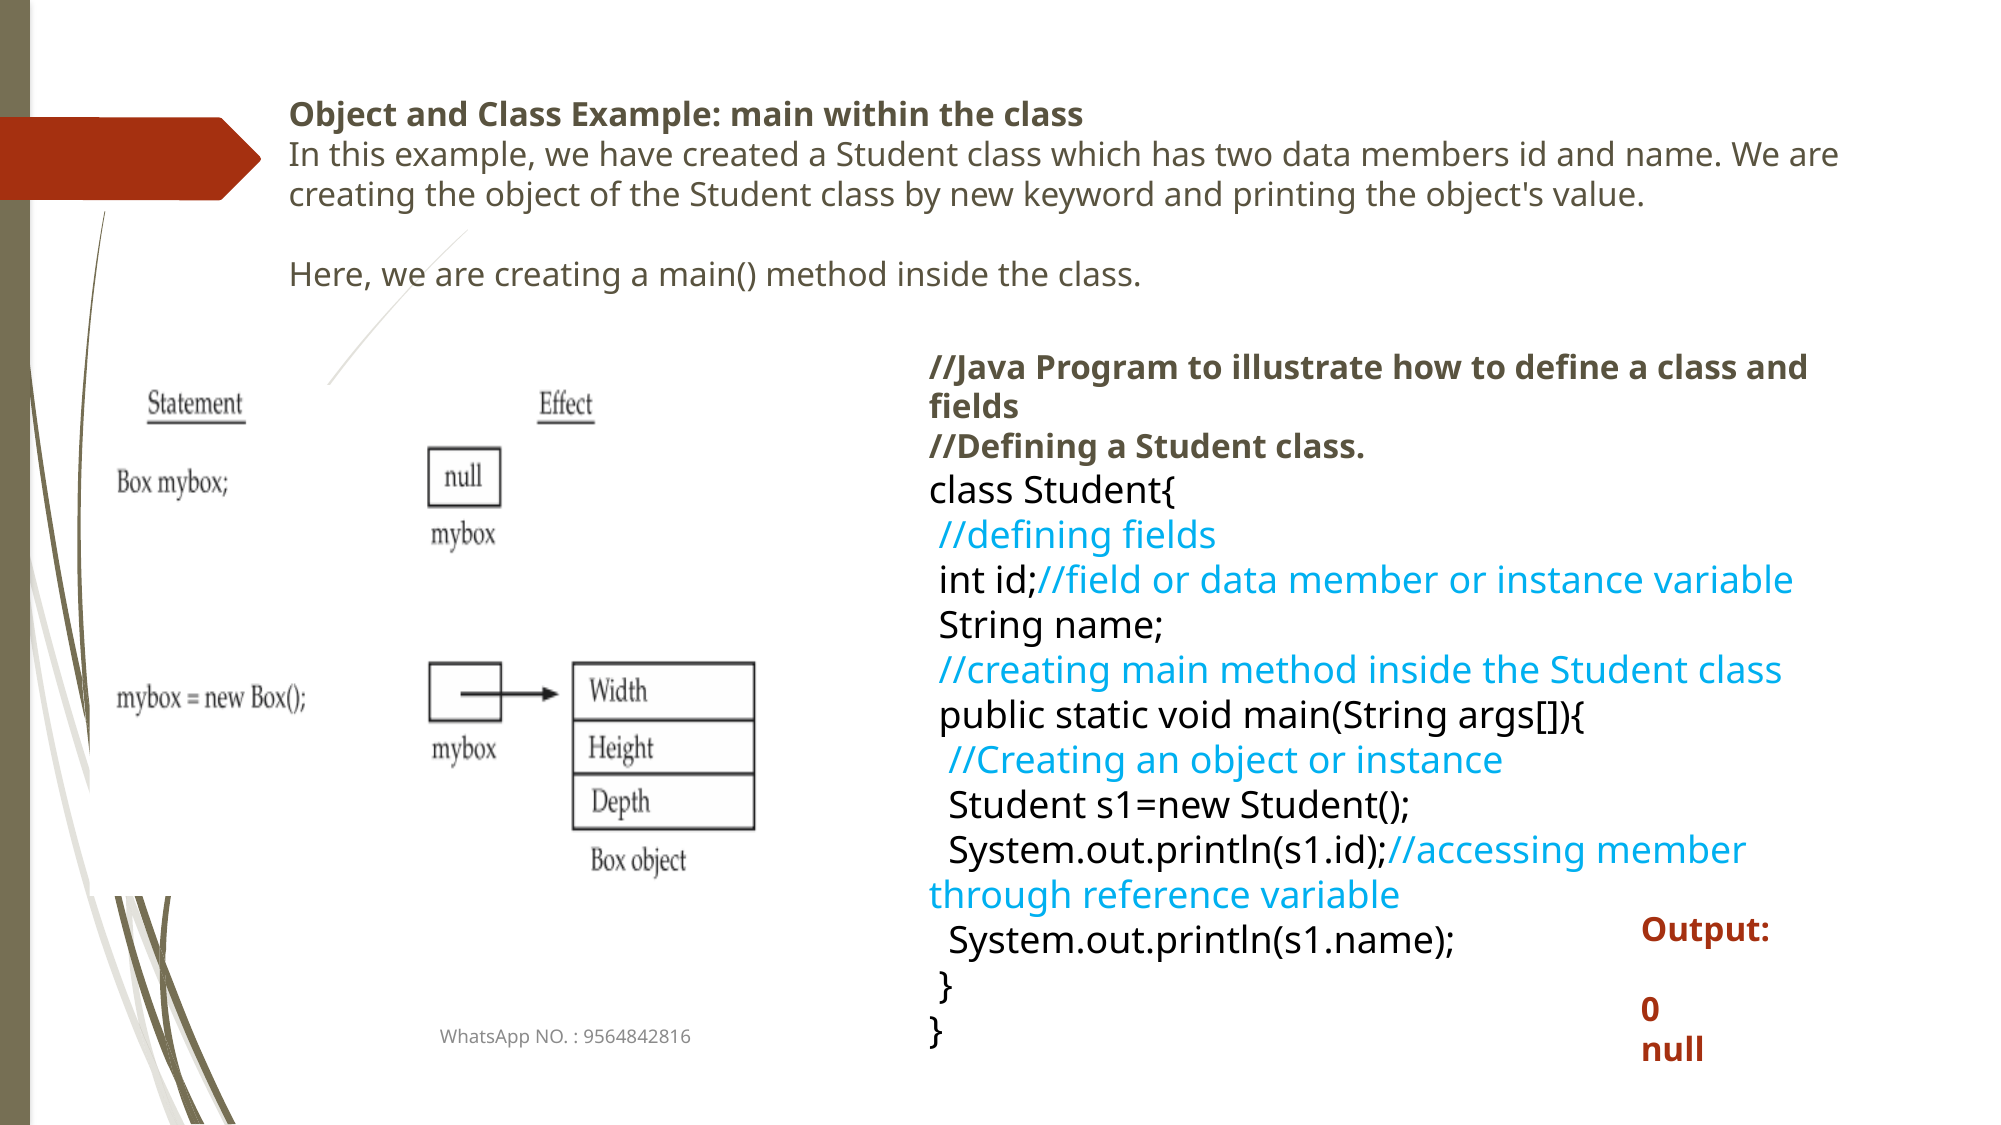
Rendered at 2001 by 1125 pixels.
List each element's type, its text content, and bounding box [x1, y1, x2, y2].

picture [89, 384, 840, 896]
footer WhatsApp NO. : 9564842816 [424, 1006, 1626, 1067]
text_box Output: 0 null [1626, 900, 1809, 1075]
text_box //Java Program to illustrate how to define a class and fields //Defining a Student class. class Student{ //defining fields int id;//field or data member or instance variable String name; //creating main method inside the Student class public static void main(String args[]){ //Creating an object or instance Student s1=new Student(); System.out.println(s1.id);//accessing member through reference variable System.out.println(s1.name); } } [914, 338, 1915, 1058]
text_box Object and Class Example: main within the class In this example, we have created a Student class which has two data members id and name. We are creating the object of the Student class by new keyword and printing the object's value. Here, we are creating a main() method inside the class. [273, 86, 1953, 381]
